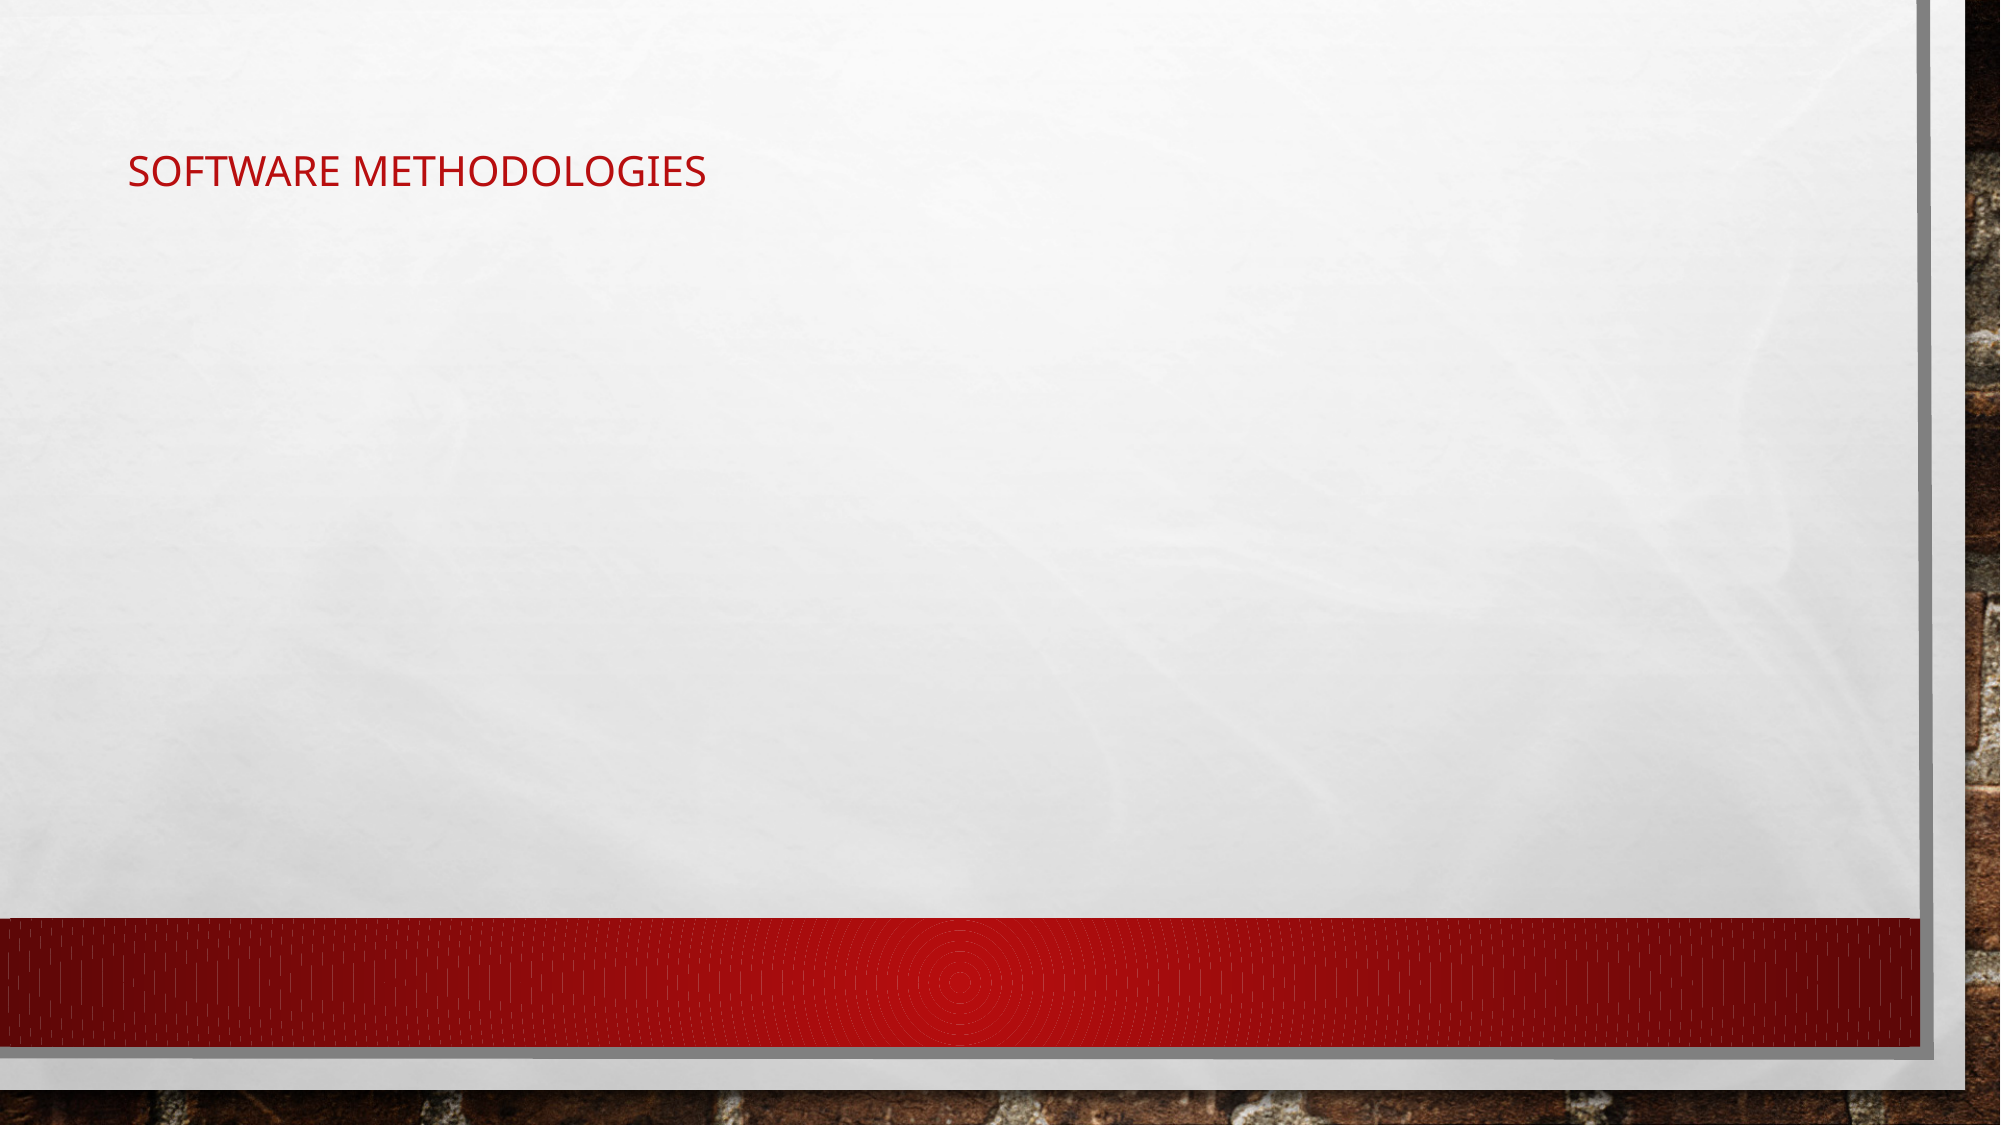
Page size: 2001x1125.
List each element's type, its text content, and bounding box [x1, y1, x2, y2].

picture [0, 0, 2000, 1125]
title Software methodologies [112, 112, 1818, 233]
